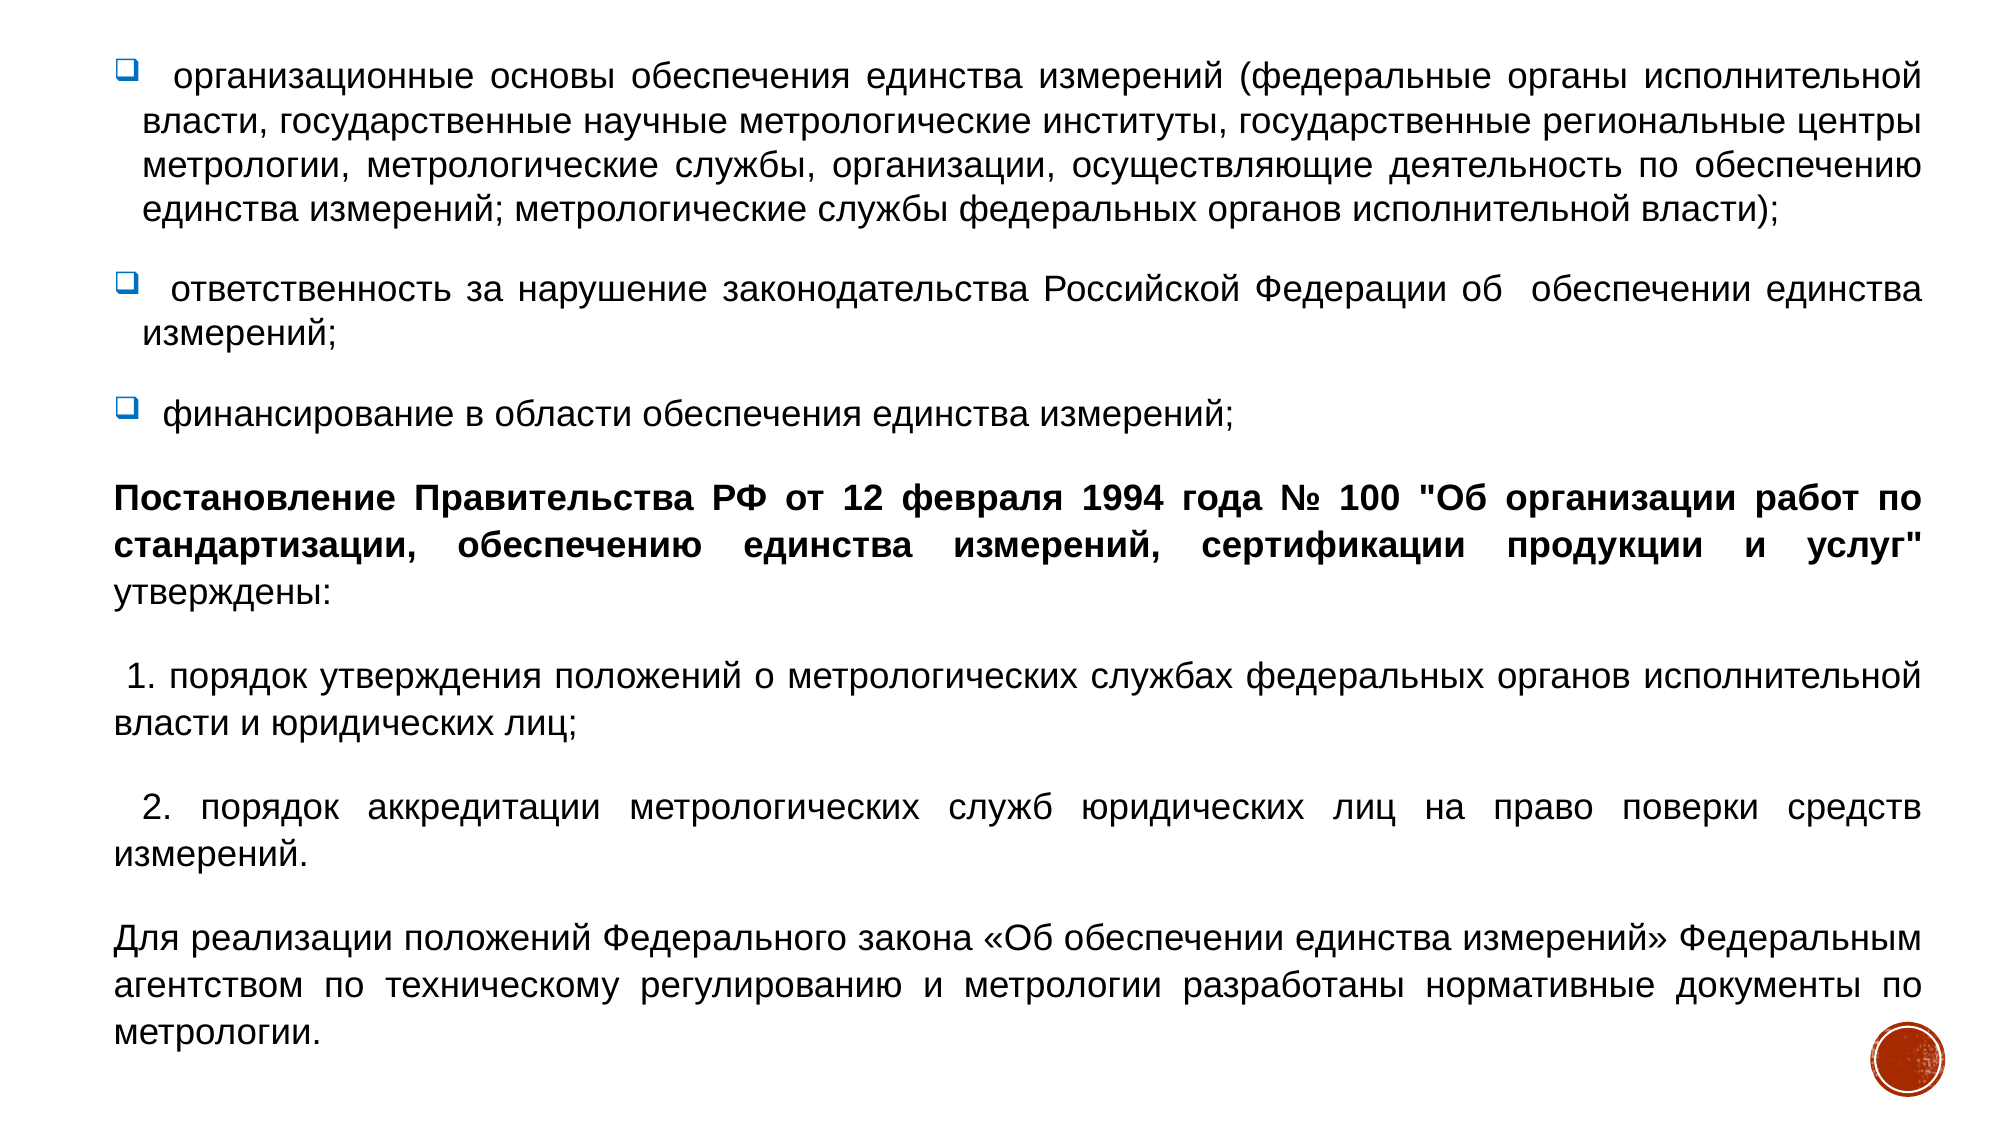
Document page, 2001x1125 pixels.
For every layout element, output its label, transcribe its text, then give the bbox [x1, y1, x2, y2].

list организационные основы обеспечения единства измерений (федеральные органы исполнительной власти, государственные научные метрологические институты, государственные региональные центры метрологии, метрологические службы, организации, осуществляющие деятельность по обеспечению единства измерений; метрологические службы федеральных органов исполнительной власти); ответственность за нарушение законодательства Российской Федерации об обеспечении единства измерений; финансирование в области обеспечения единства измерений; Постановление Правительства РФ от 12 февраля 1994 года № 100 "Об организации работ по стандартизации, обеспечению единства измерений, сертификации продукции и услуг" утверждены: 1. порядок утверждения положений о метрологических службах федеральных органов исполнительной власти и юридических лиц; 2. порядок аккредитации метрологических служб юридических лиц на право поверки средств измерений. Для реализации положений Федерального закона «Об обеспечении единства измерений» Федеральным агентством по техническому регулированию и метрологии разработаны нормативные документы по метрологии. [98, 44, 1939, 1068]
